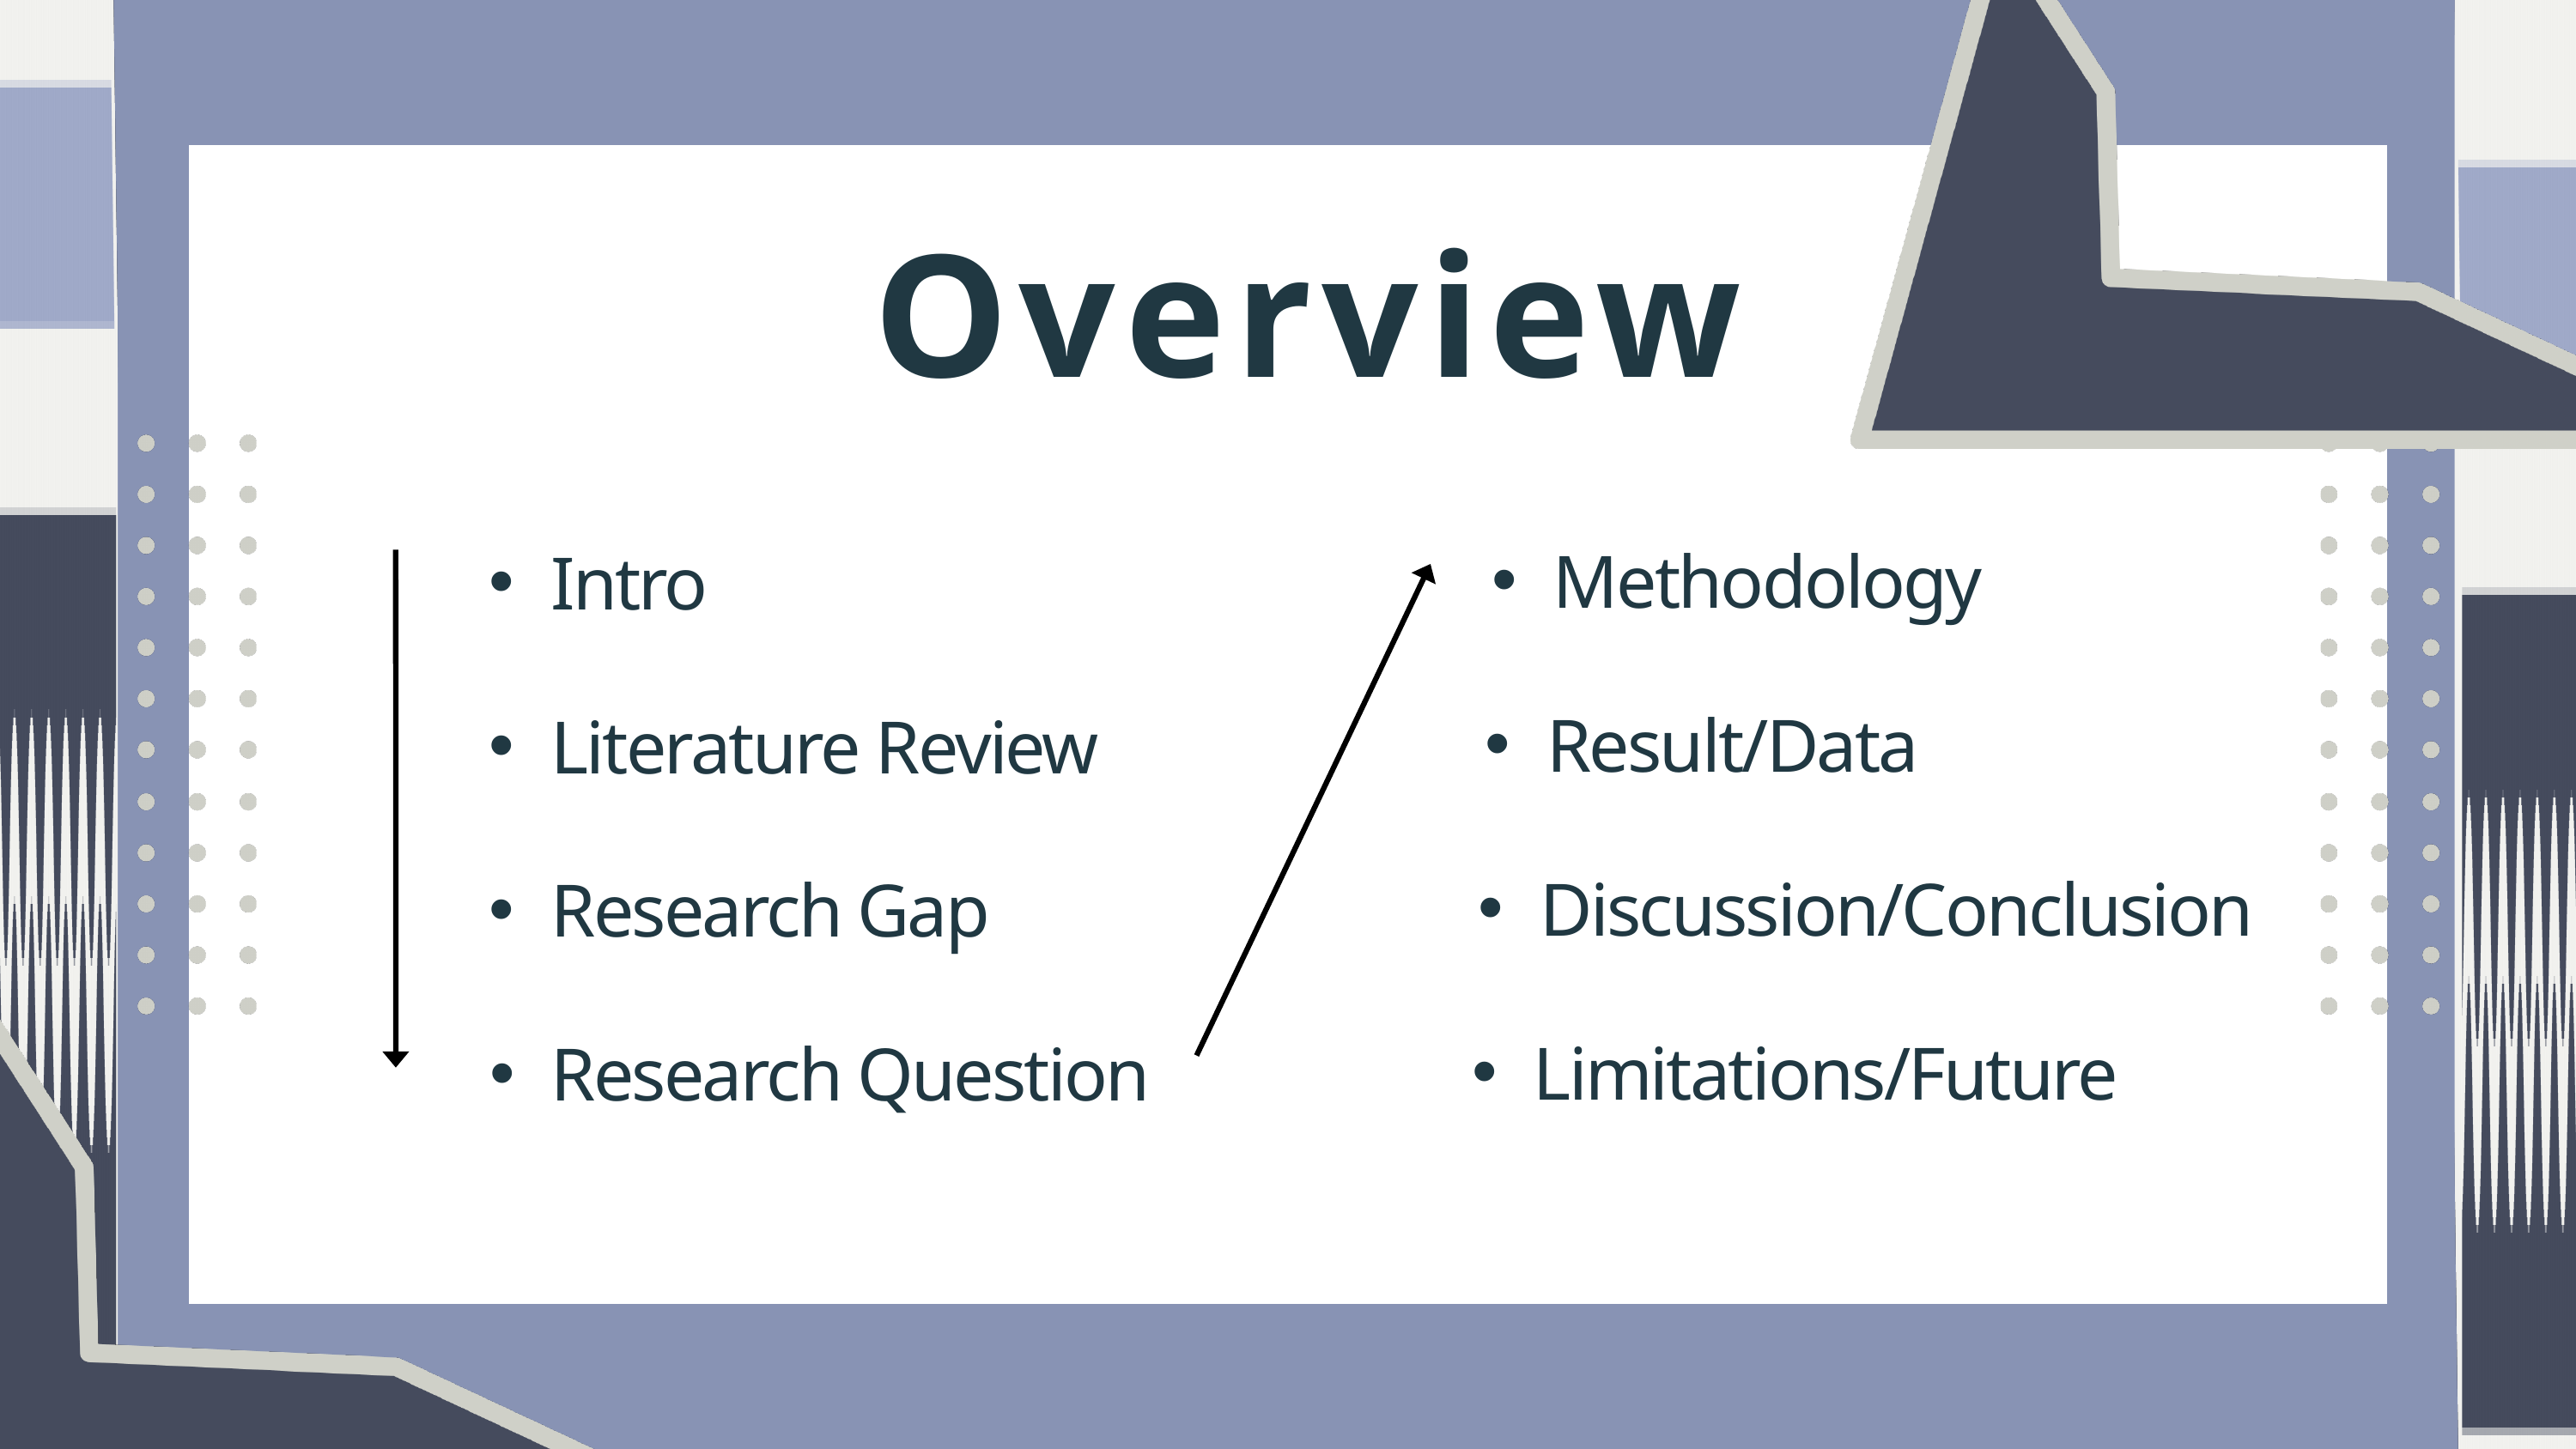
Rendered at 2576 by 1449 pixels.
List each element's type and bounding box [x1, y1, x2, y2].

text_box [0, 0, 118, 993]
text_box [2454, 449, 2576, 1449]
text_box [0, 993, 723, 1449]
text_box [118, 434, 183, 993]
text_box [2392, 449, 2454, 1015]
text_box [1849, 0, 2576, 449]
text_box [188, 144, 2388, 1304]
